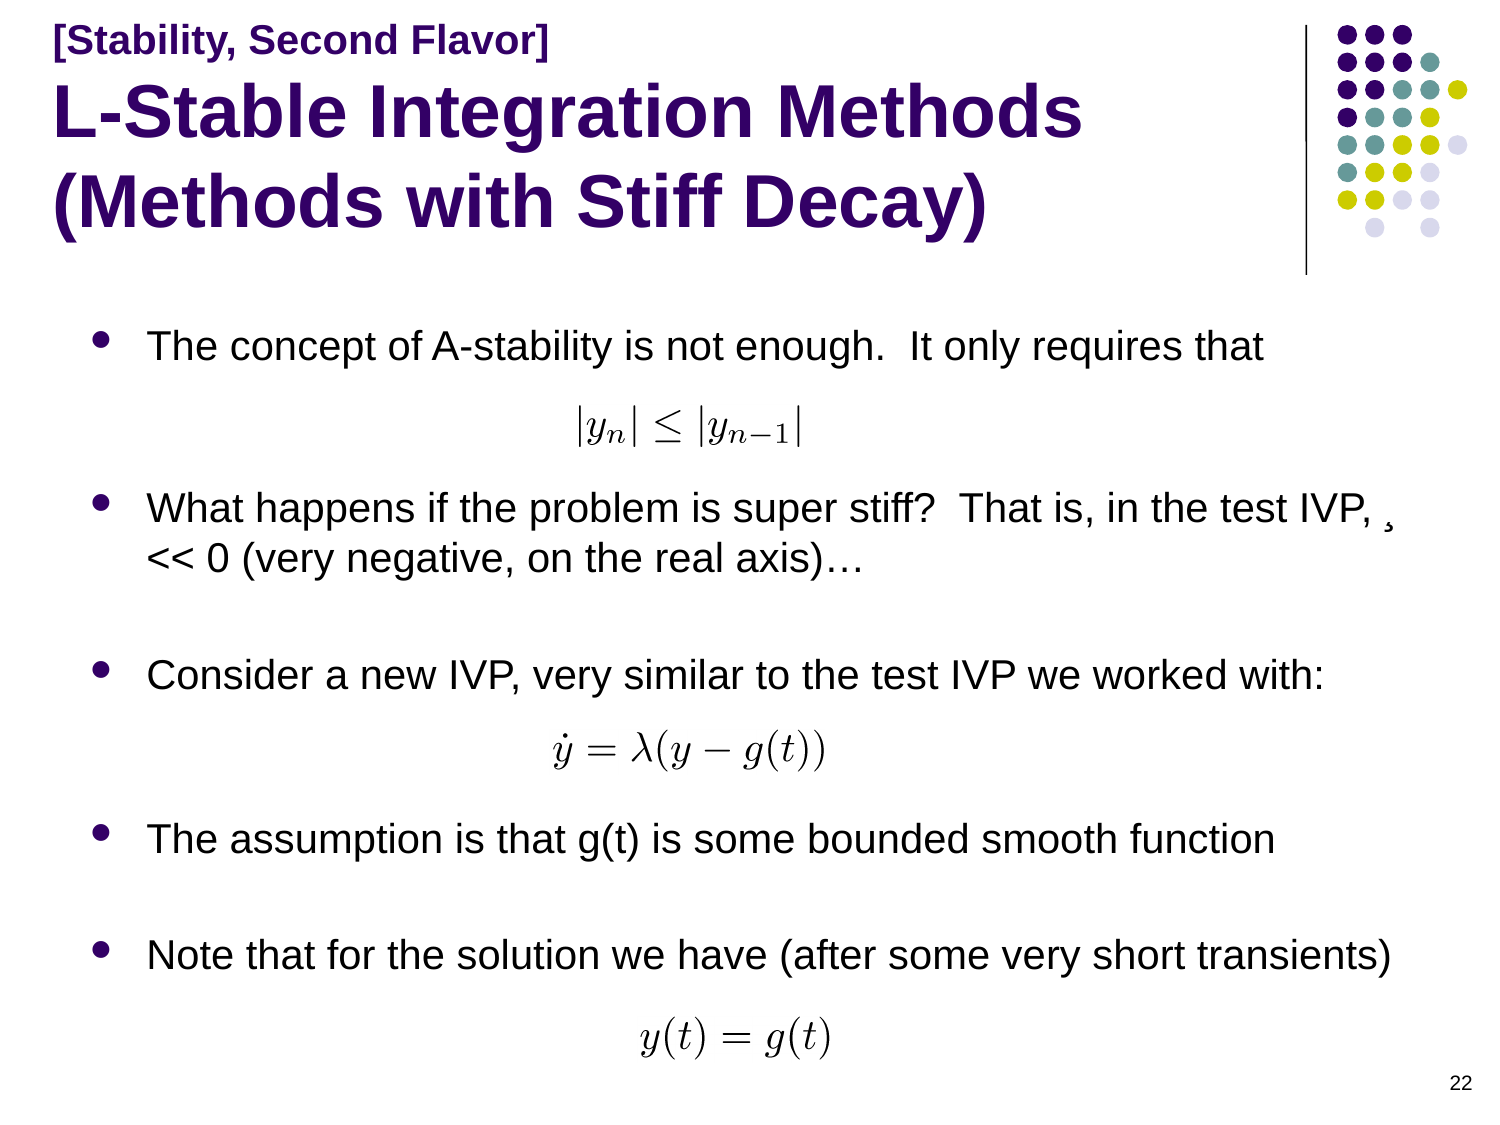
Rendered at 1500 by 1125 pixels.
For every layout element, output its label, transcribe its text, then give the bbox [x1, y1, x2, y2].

picture [637, 1016, 830, 1063]
slide_number 22 [1362, 1062, 1488, 1113]
text_box The assumption is that g(t) is some bounded smooth function Note that for the solution we have (after some very short transients) [74, 804, 1425, 998]
list The concept of A-stability is not enough. It only requires that [74, 311, 1426, 380]
picture [549, 729, 826, 776]
picture [574, 403, 801, 451]
text_box [Stability, Second Flavor] L-Stable Integration Methods (Methods with Stiff Decay) [37, 12, 1275, 250]
text_box What happens if the problem is super stiff? That is, in the test IVP, ¸ << 0 (very negative, on the real axis)… Consider a new IVP, very similar to the test IVP we worked with: [74, 473, 1425, 804]
